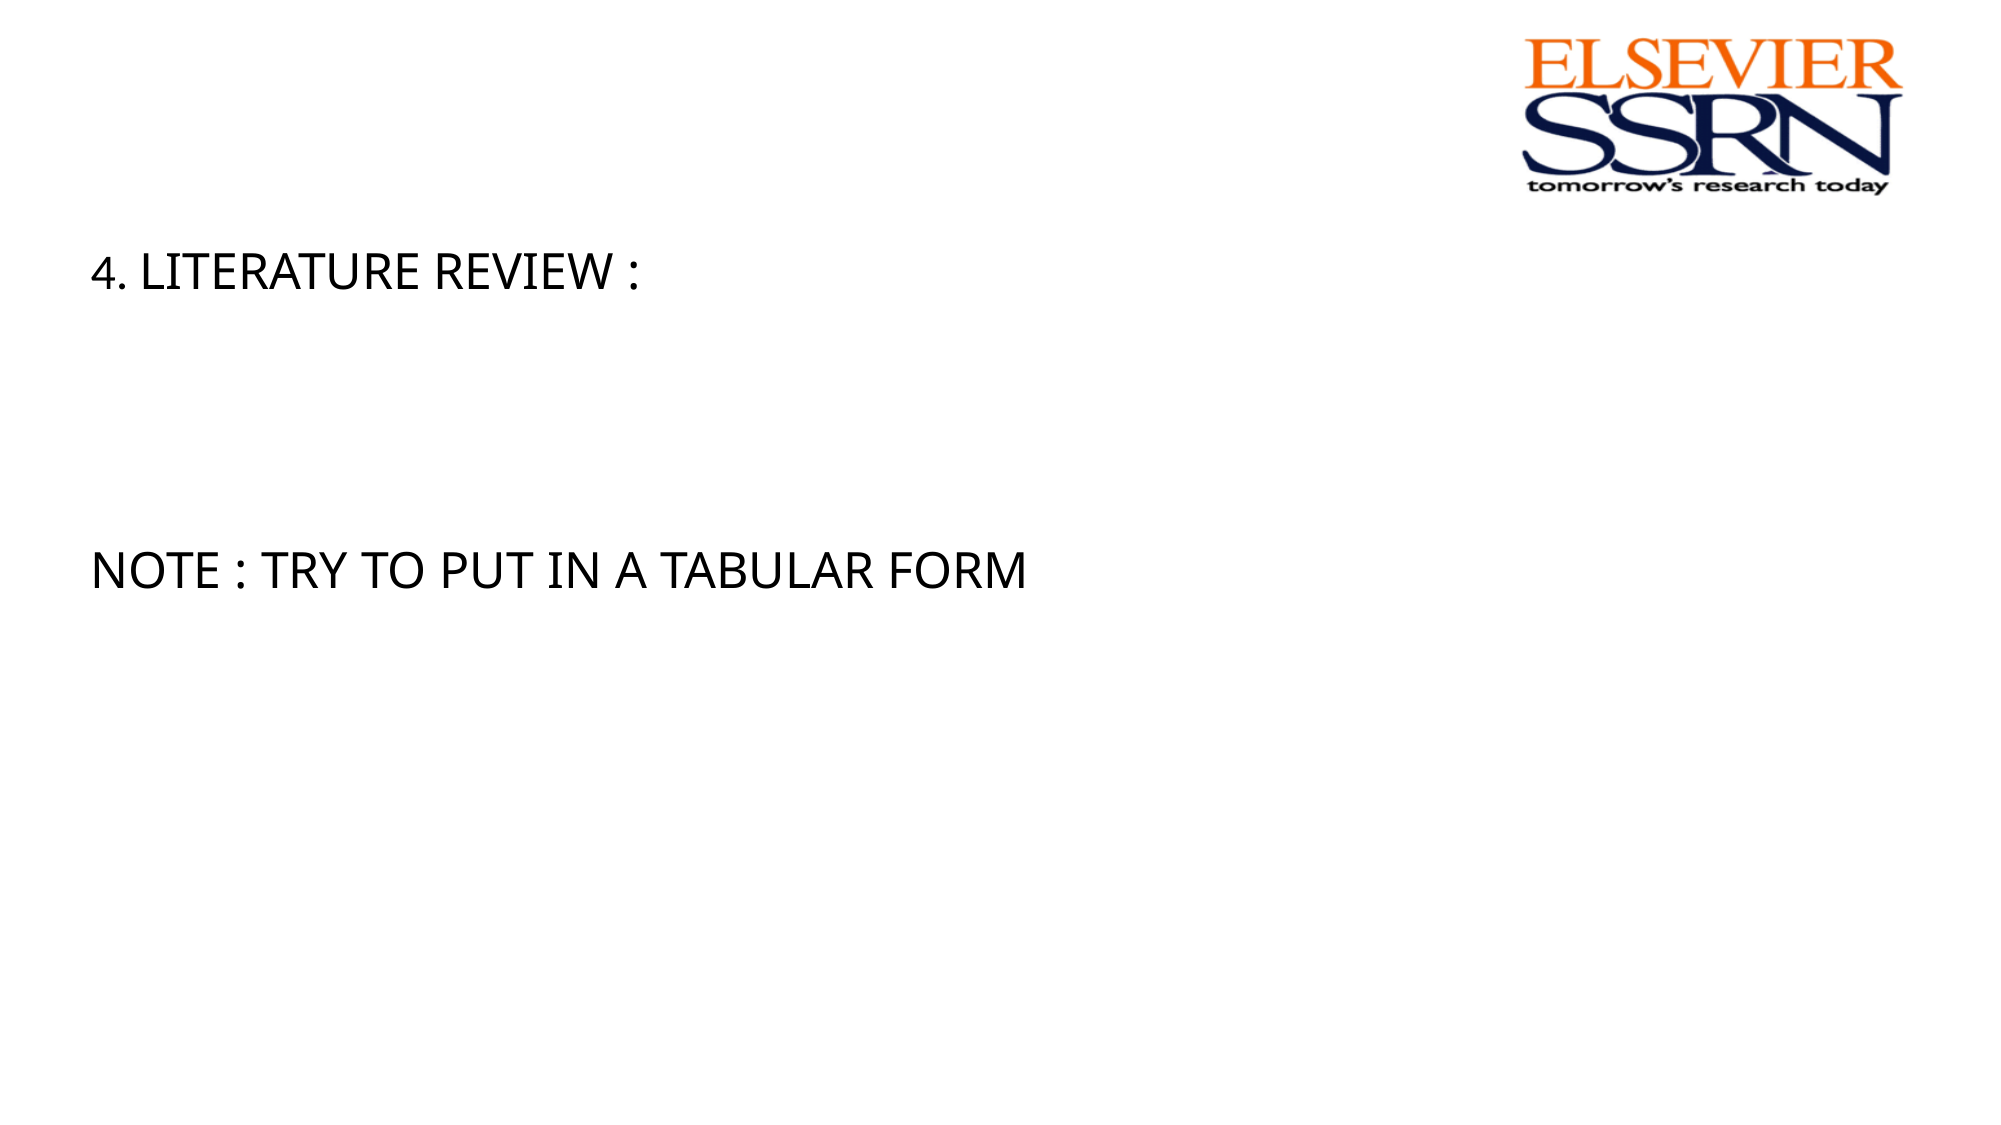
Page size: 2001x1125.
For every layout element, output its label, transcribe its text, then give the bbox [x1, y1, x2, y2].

subtitle 4. LITERATURE REVIEW : NOTE : TRY TO PUT IN A TABULAR FORM [75, 239, 1947, 1049]
picture [1519, 36, 1907, 198]
